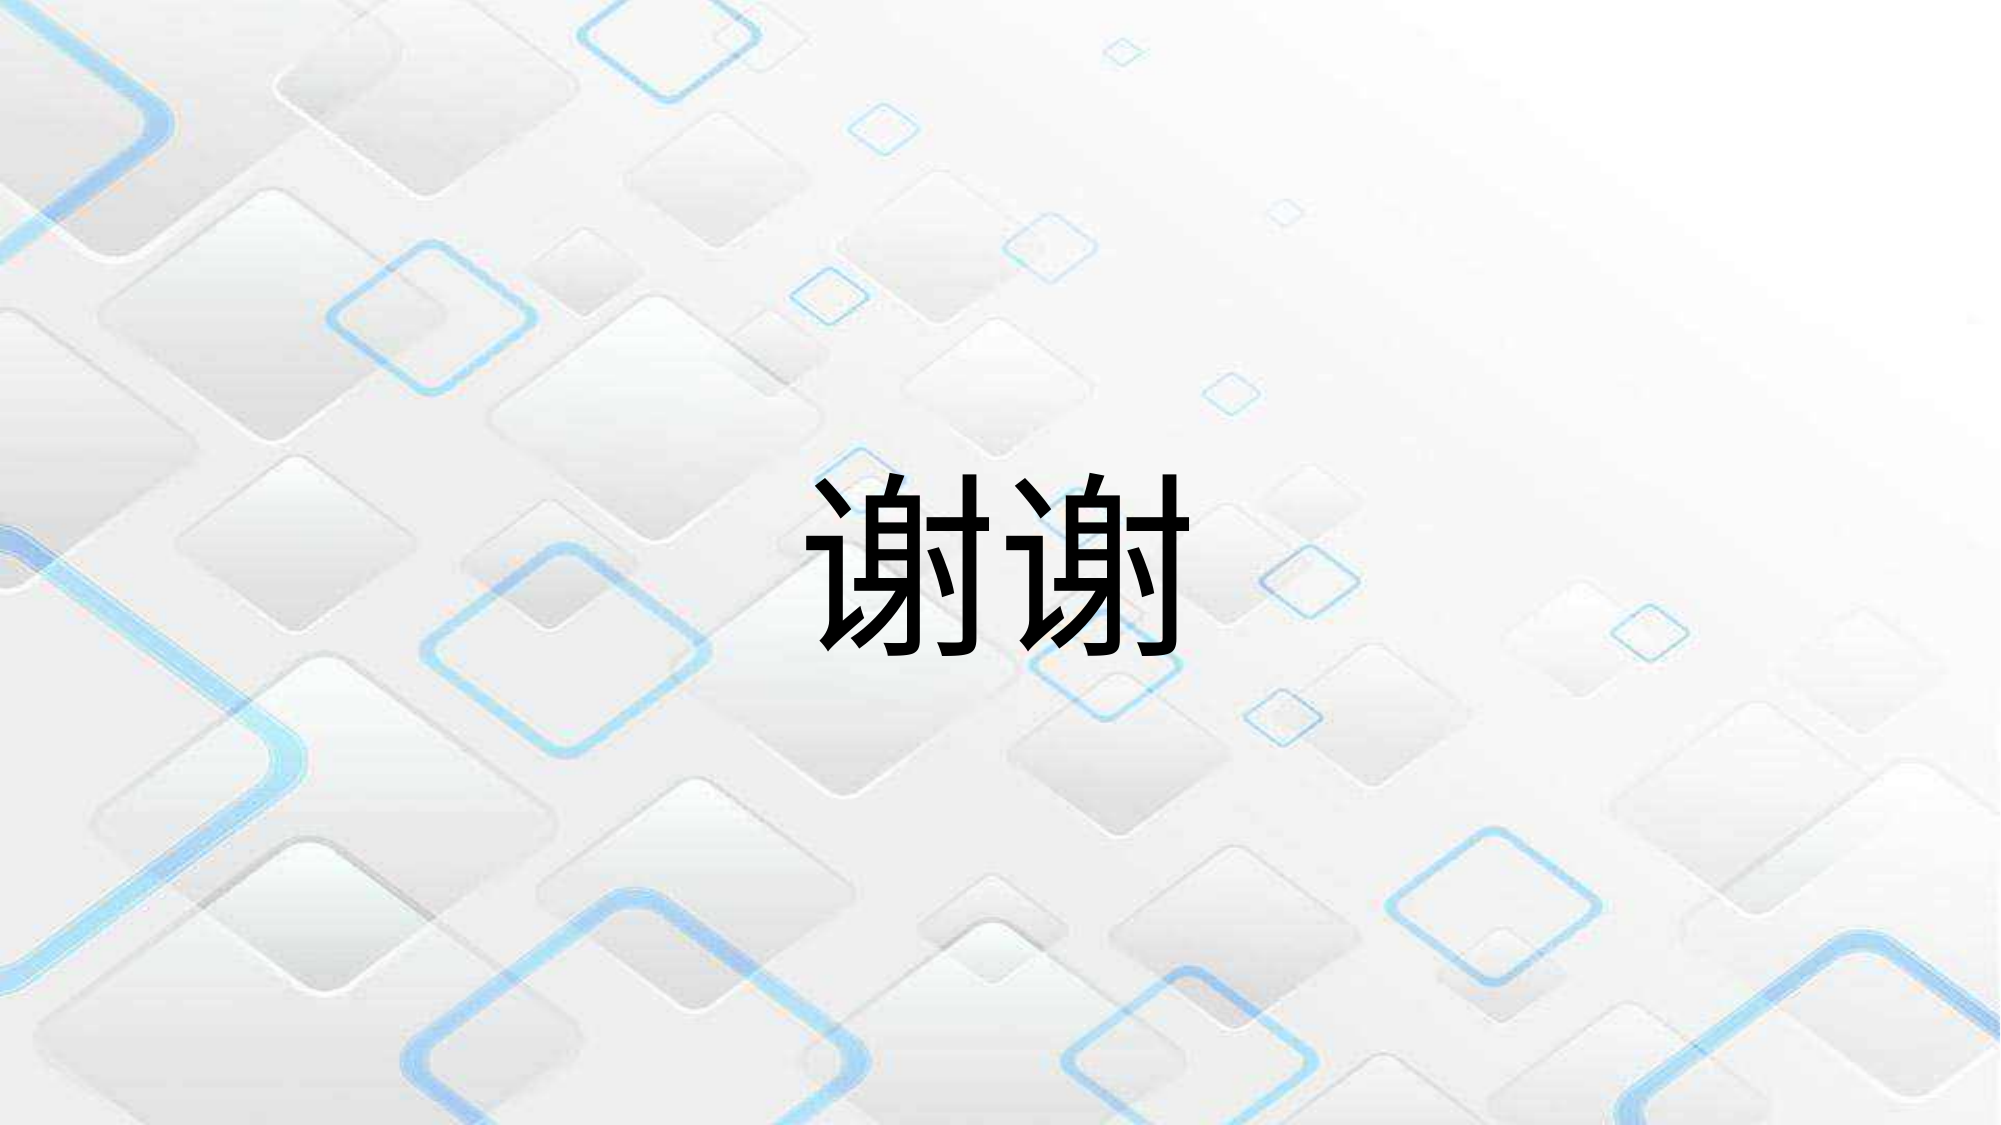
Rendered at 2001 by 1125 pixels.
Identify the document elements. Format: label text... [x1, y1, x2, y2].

text_box 谢谢 [783, 433, 1217, 689]
picture [0, 0, 2001, 1125]
